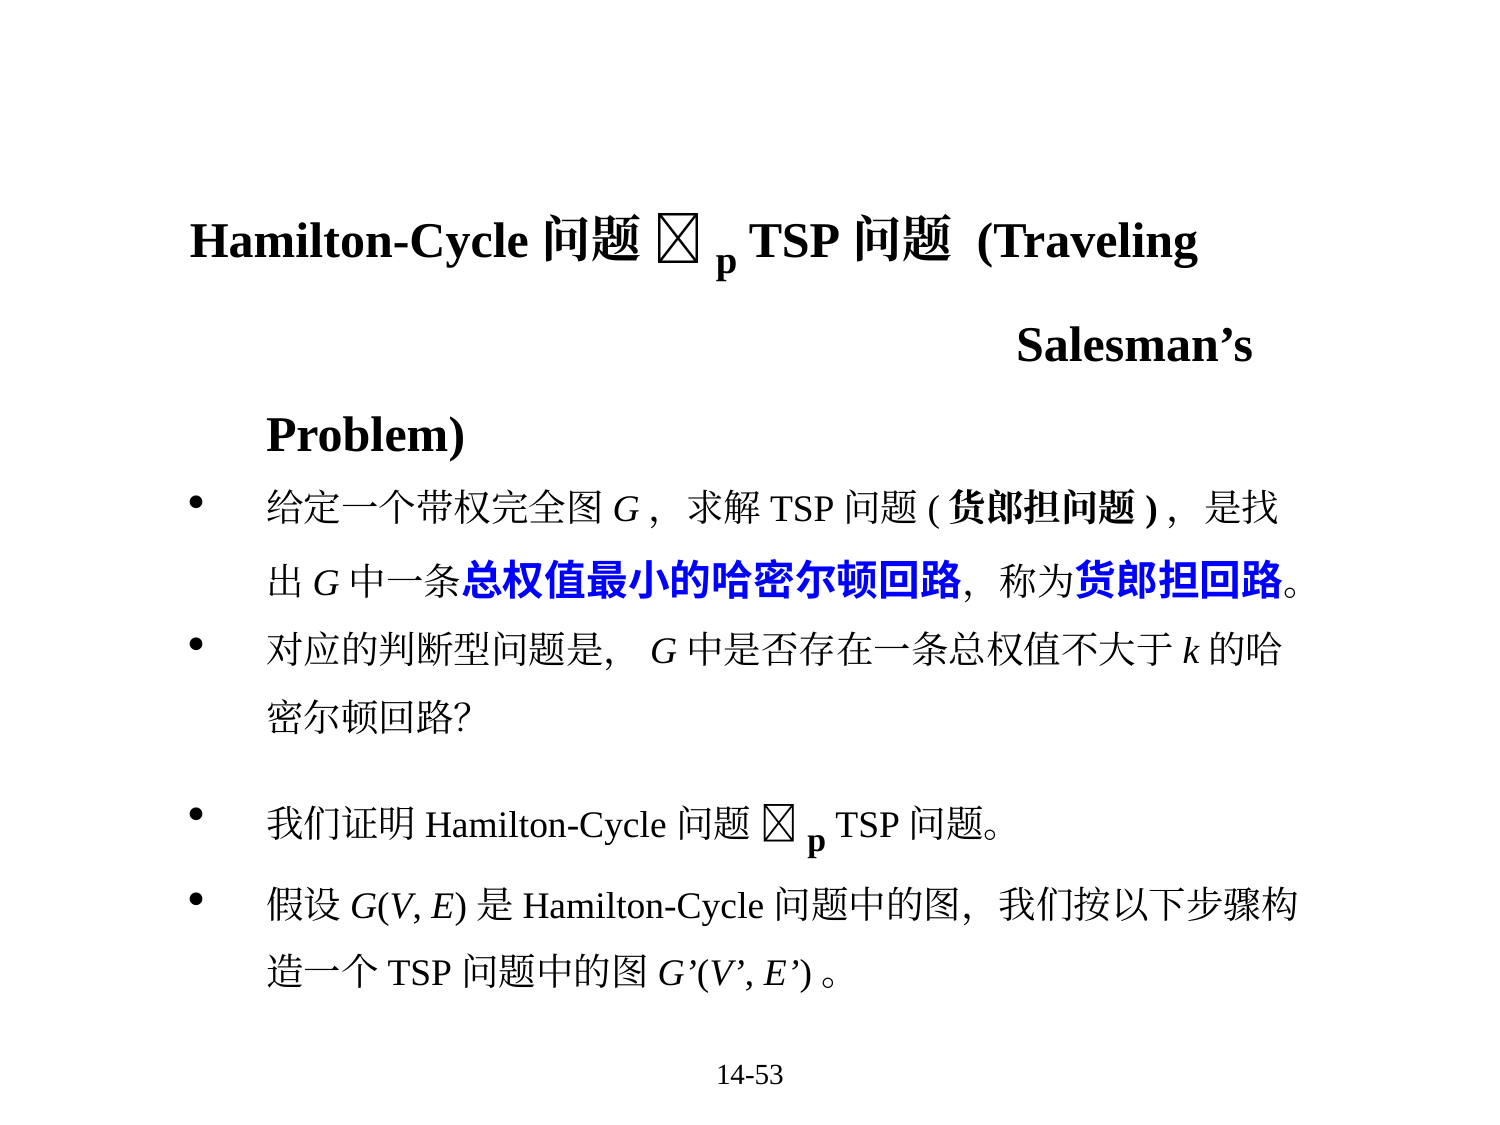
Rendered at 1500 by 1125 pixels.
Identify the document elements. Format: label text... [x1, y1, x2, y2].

text_box Hamilton-Cycle问题 p TSP问题 (Traveling Salesman’s Problem) 给定一个带权完全图G，求解TSP问题(货郎担问题)，是找出G中一条总权值最小的哈密尔顿回路，称为货郎担回路。 对应的判断型问题是，G中是否存在一条总权值不大于k的哈密尔顿回路？ 我们证明Hamilton-Cycle问题 p TSP问题。 假设G(V, E)是Hamilton-Cycle问题中的图，我们按以下步骤构造一个TSP问题中的图G’(V’, E’)。 [174, 137, 1325, 1046]
footer 14-53 [512, 1046, 988, 1103]
